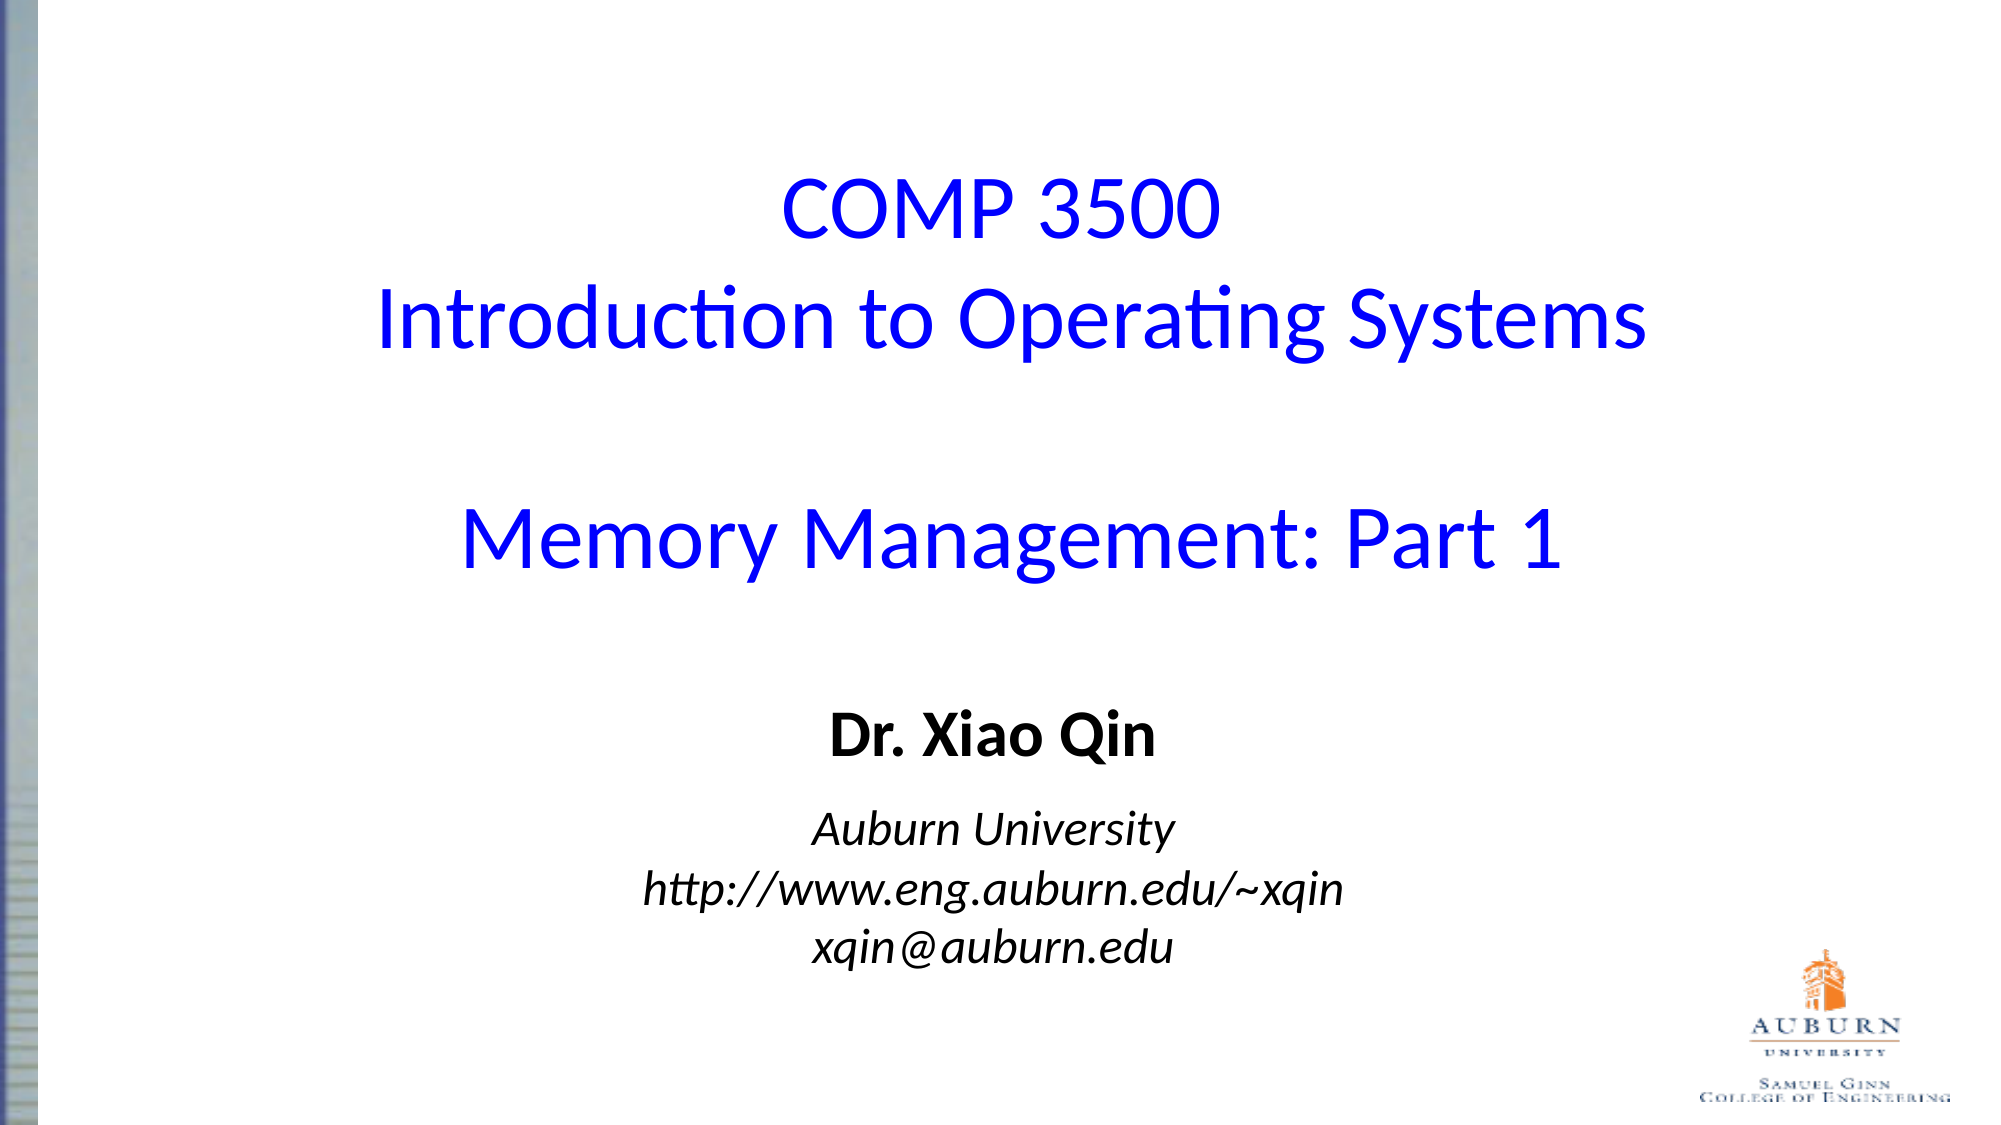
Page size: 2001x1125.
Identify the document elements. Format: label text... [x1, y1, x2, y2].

title COMP 3500 Introduction to Operating Systems Memory Management: Part 1 [300, 87, 1725, 646]
picture [0, 0, 38, 1125]
text_box Dr. Xiao Qin Auburn University http://www.eng.auburn.edu/~xqin xqin@auburn.edu [587, 682, 1400, 978]
picture [1700, 949, 1950, 1102]
